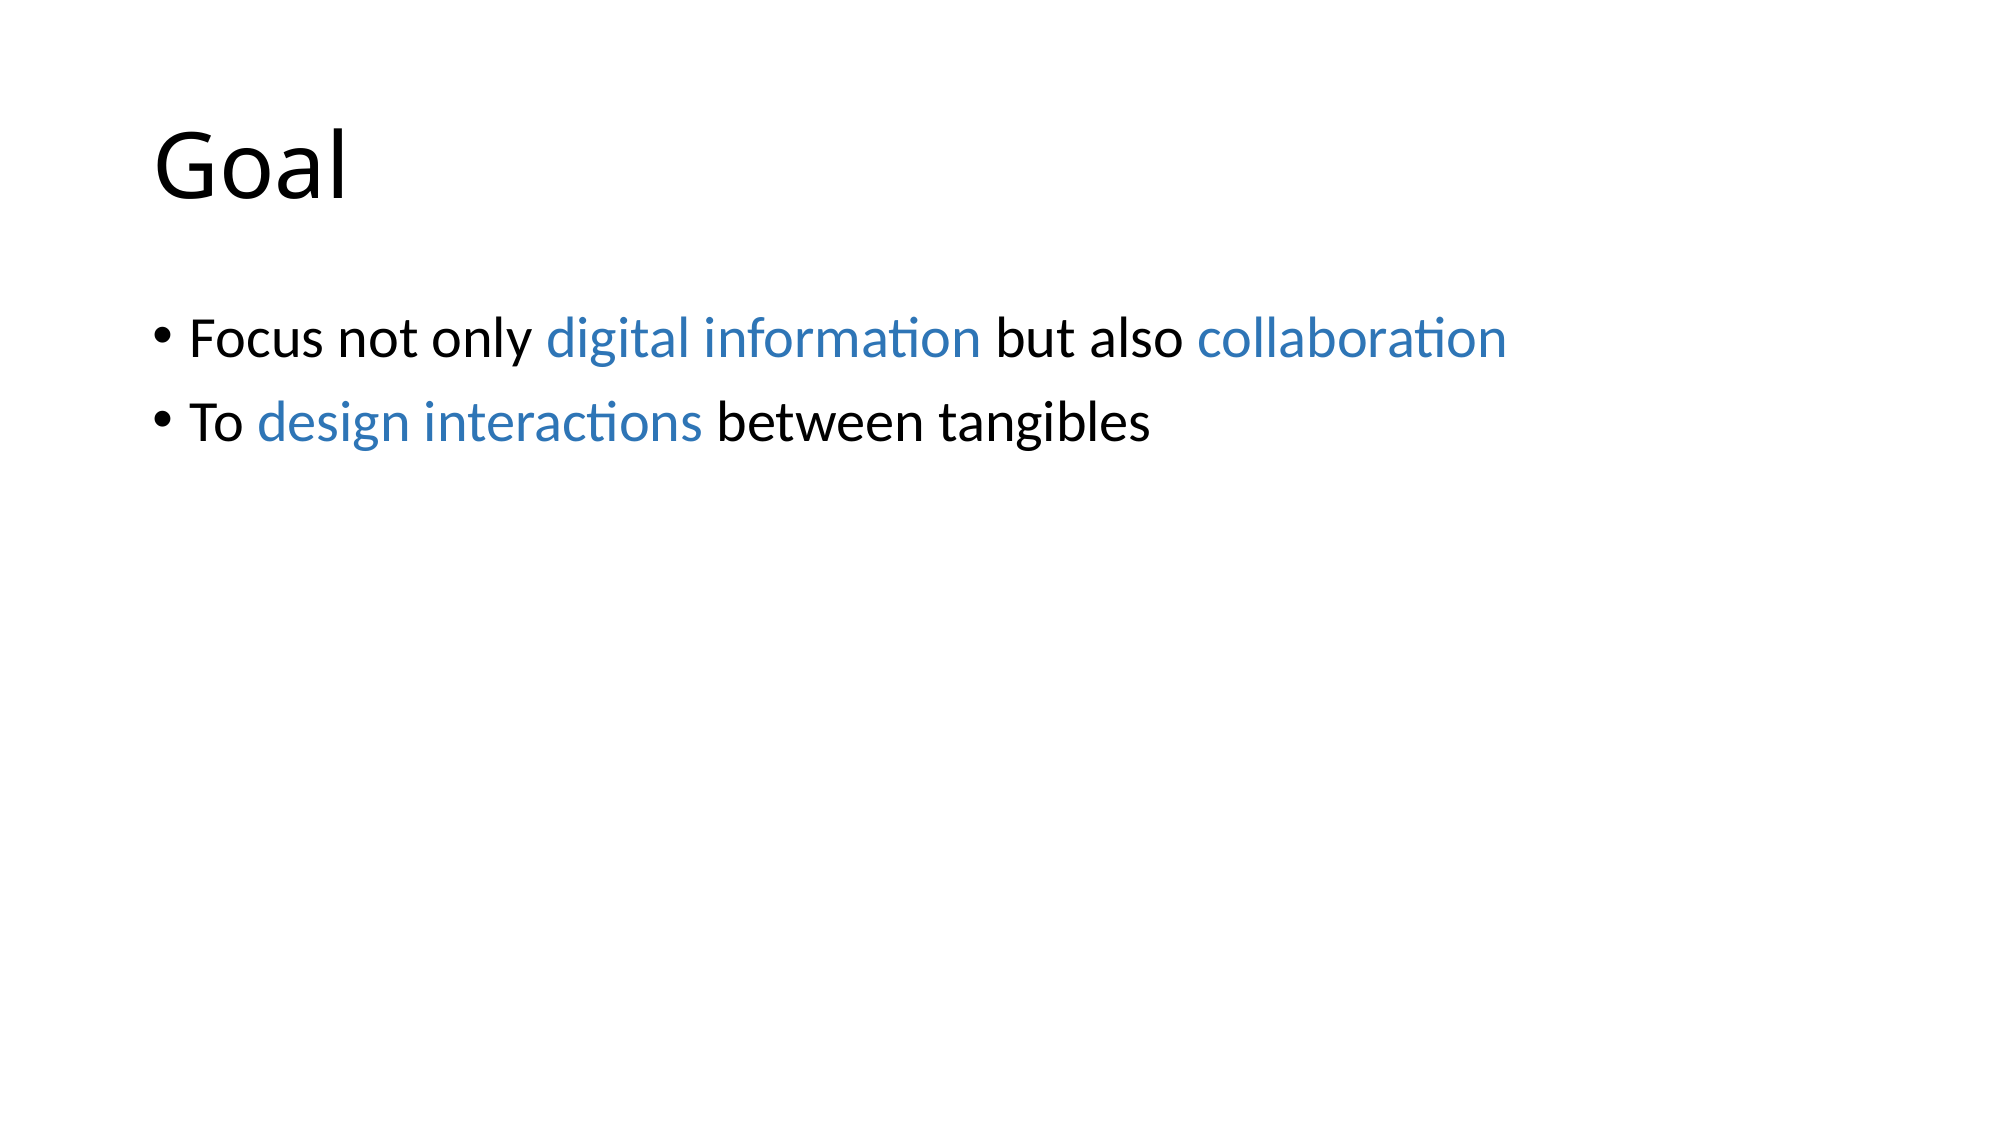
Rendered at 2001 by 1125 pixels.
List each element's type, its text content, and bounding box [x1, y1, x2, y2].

title Goal [137, 59, 1863, 278]
list Focus not only digital information but also collaboration To design interactions between tangibles [137, 299, 1863, 1014]
